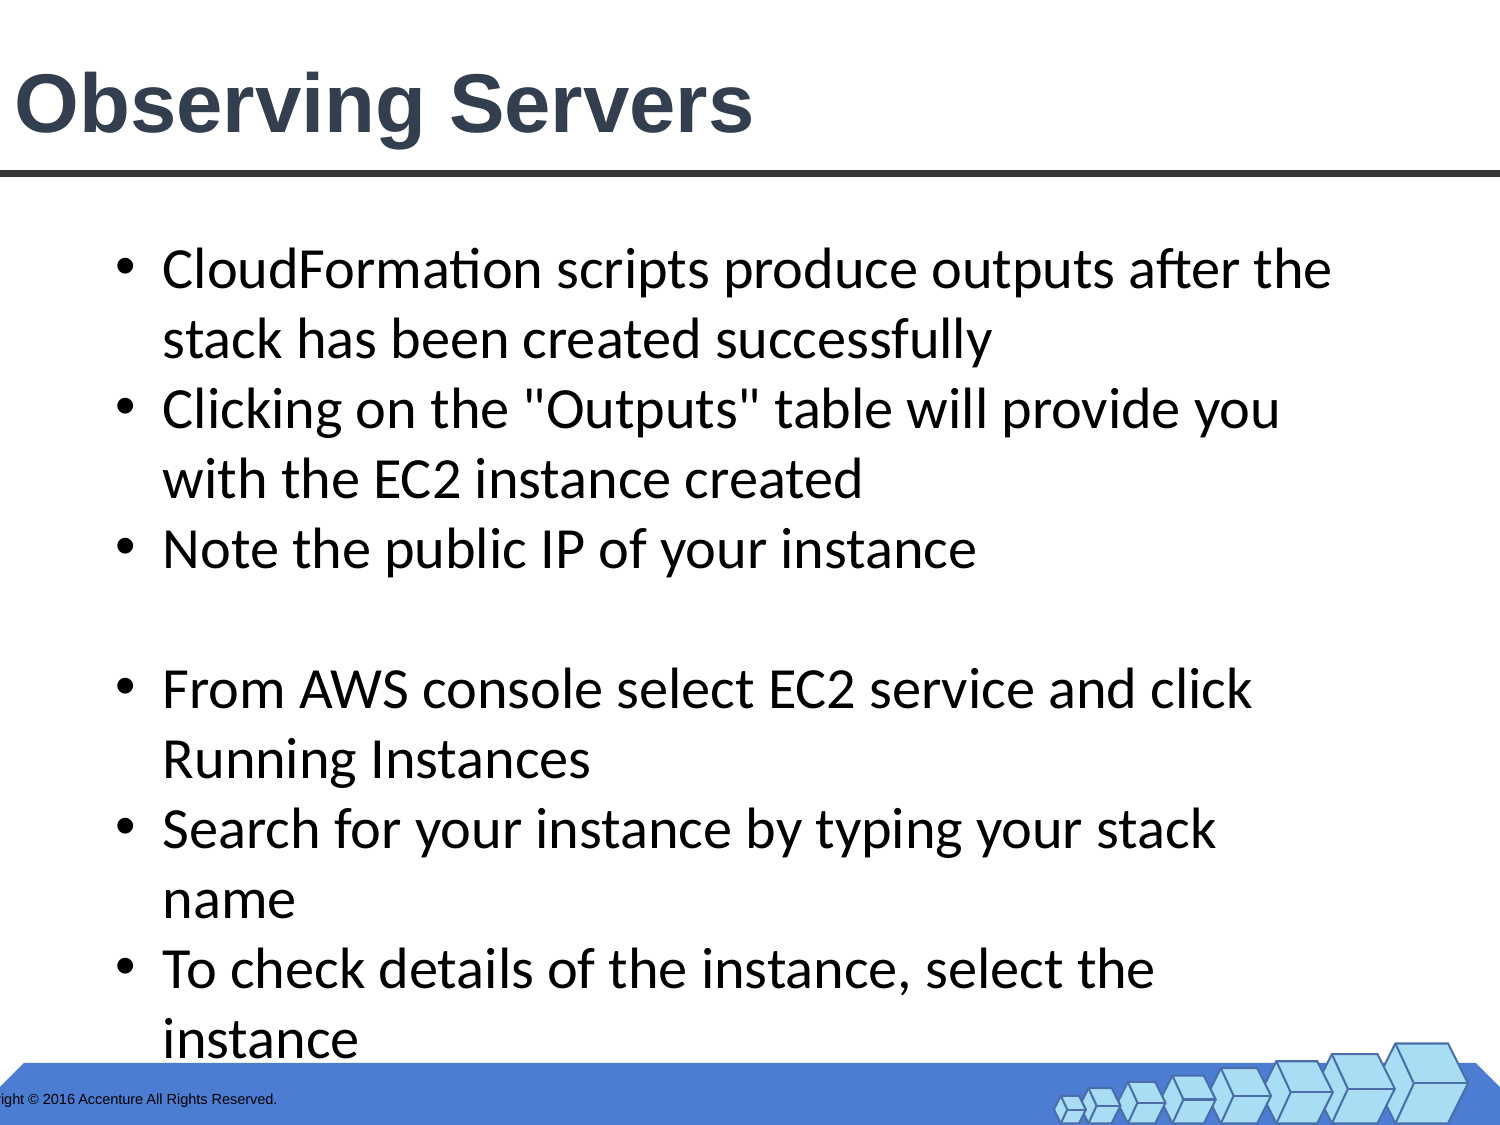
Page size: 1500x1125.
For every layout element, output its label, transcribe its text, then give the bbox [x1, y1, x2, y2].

text_box CloudFormation scripts produce outputs after the stack has been created successfully Clicking on the "Outputs" table will provide you with the EC2 instance created Note the public IP of your instance From AWS console select EC2 service and click Running Instances Search for your instance by typing your stack name To check details of the instance, select the instance [101, 223, 1371, 1078]
title Observing Servers [0, 53, 1500, 147]
